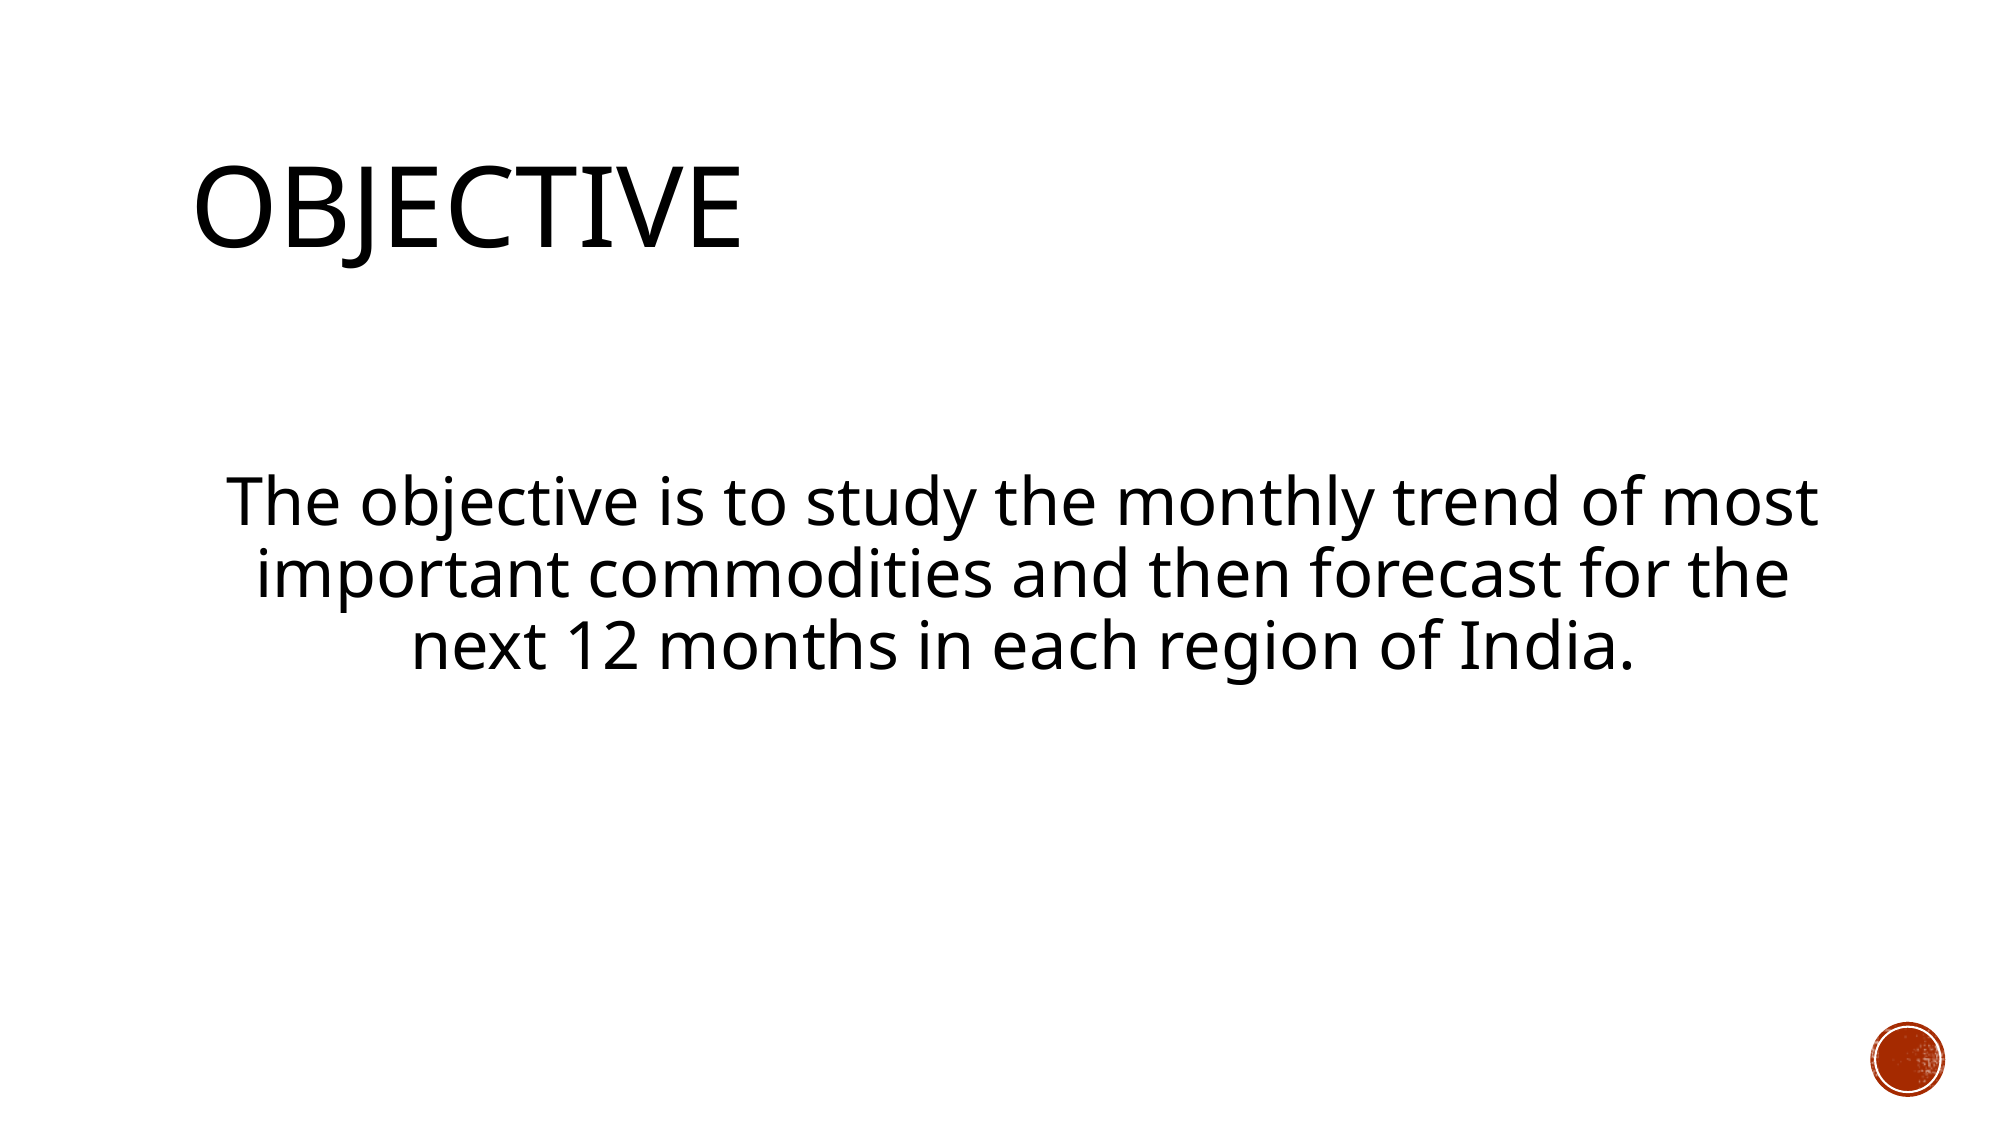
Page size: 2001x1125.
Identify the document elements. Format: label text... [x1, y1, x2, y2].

title objective [175, 79, 1826, 344]
list The objective is to study the monthly trend of most important commodities and then forecast for the next 12 months in each region of India. [199, 460, 1850, 782]
